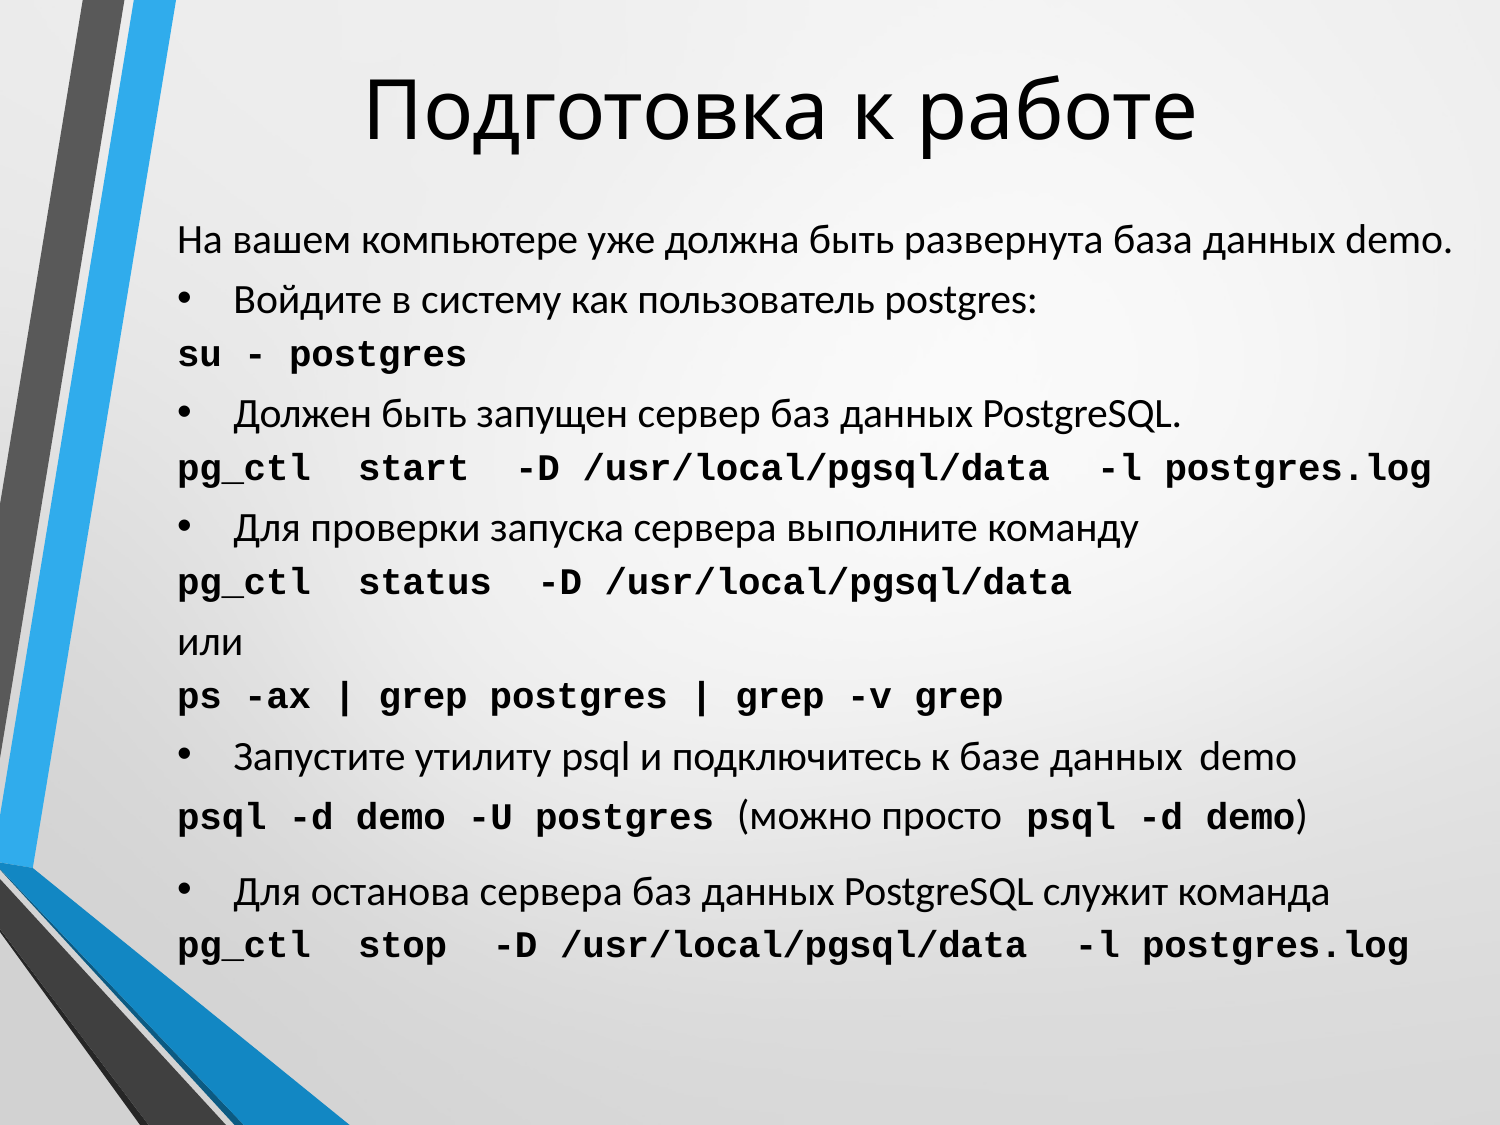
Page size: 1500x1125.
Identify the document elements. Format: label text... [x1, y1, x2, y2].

text_box На вашем компьютере уже должна быть развернута база данных demo. Войдите в систему как пользователь postgres: su - postgres Должен быть запущен сервер баз данных PostgreSQL. pg_ctl start -D /usr/local/pgsql/data -l postgres.log Для проверки запуска сервера выполните команду pg_ctl status -D /usr/local/pgsql/data или ps -ax | grep postgres | grep -v grep Запустите утилиту psql и подключитесь к базе данных demo psql -d demo -U postgres (можно просто psql -d demo) Для останова сервера баз данных PostgreSQL служит команда pg_ctl stop -D /usr/local/pgsql/data -l postgres.log [174, 199, 1460, 966]
title Подготовка к работе [59, 10, 1500, 200]
